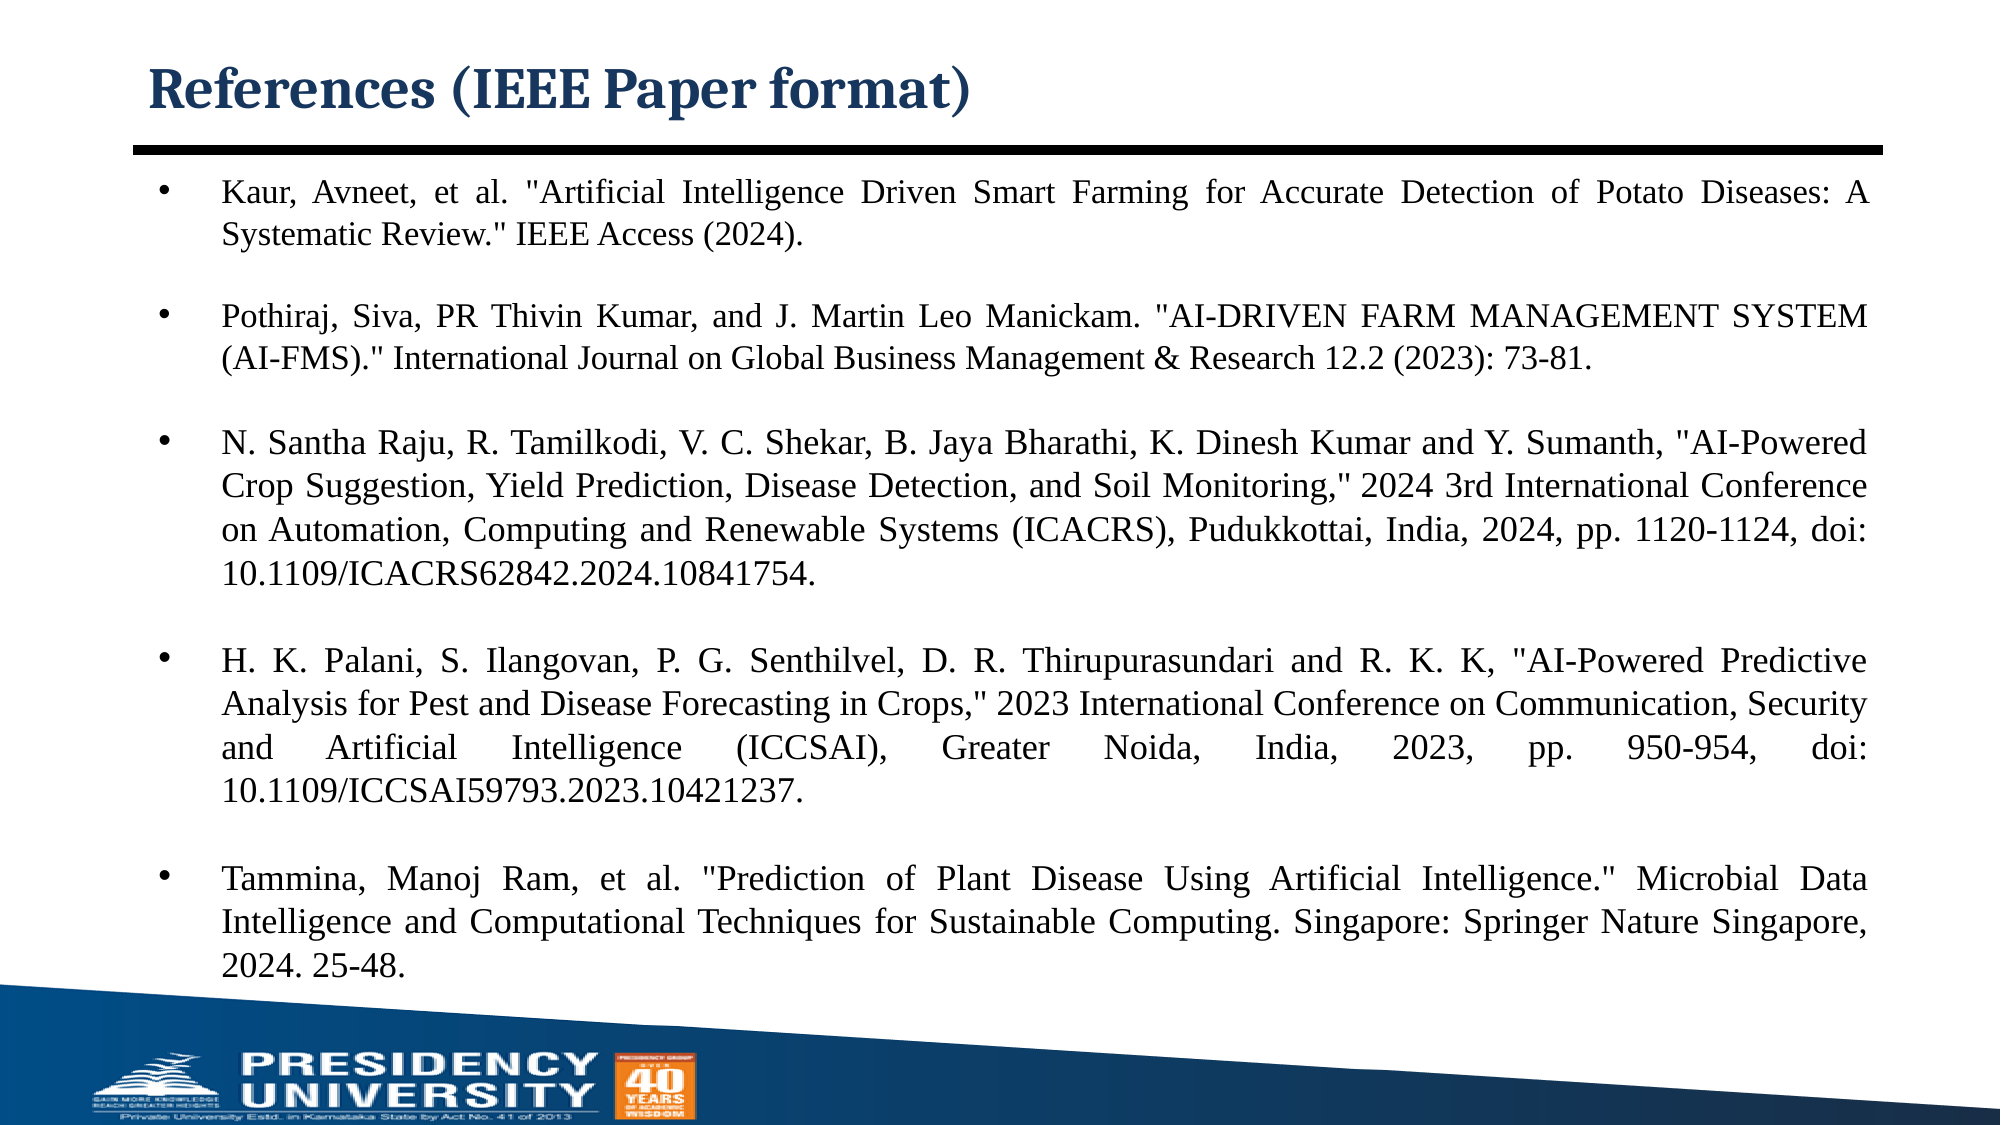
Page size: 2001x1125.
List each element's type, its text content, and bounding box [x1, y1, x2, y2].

title References (IEEE Paper format) [133, 45, 1884, 125]
list Kaur, Avneet, et al. "Artificial Intelligence Driven Smart Farming for Accurate Detection of Potato Diseases: A Systematic Review." IEEE Access (2024). Pothiraj, Siva, PR Thivin Kumar, and J. Martin Leo Manickam. "AI-DRIVEN FARM MANAGEMENT SYSTEM (AI-FMS)." International Journal on Global Business Management & Research 12.2 (2023): 73-81. N. Santha Raju, R. Tamilkodi, V. C. Shekar, B. Jaya Bharathi, K. Dinesh Kumar and Y. Sumanth, "AI-Powered Crop Suggestion, Yield Prediction, Disease Detection, and Soil Monitoring," 2024 3rd International Conference on Automation, Computing and Renewable Systems (ICACRS), Pudukkottai, India, 2024, pp. 1120-1124, doi: 10.1109/ICACRS62842.2024.10841754. H. K. Palani, S. Ilangovan, P. G. Senthilvel, D. R. Thirupurasundari and R. K. K, "AI-Powered Predictive Analysis for Pest and Disease Forecasting in Crops," 2023 International Conference on Communication, Security and Artificial Intelligence (ICCSAI), Greater Noida, India, 2023, pp. 950-954, doi: 10.1109/ICCSAI59793.2023.10421237. Tammina, Manoj Ram, et al. "Prediction of Plant Disease Using Artificial Intelligence." Microbial Data Intelligence and Computational Techniques for Sustainable Computing. Singapore: Springer Nature Singapore, 2024. 25-48. [133, 161, 1884, 1000]
picture [0, 982, 2000, 1125]
